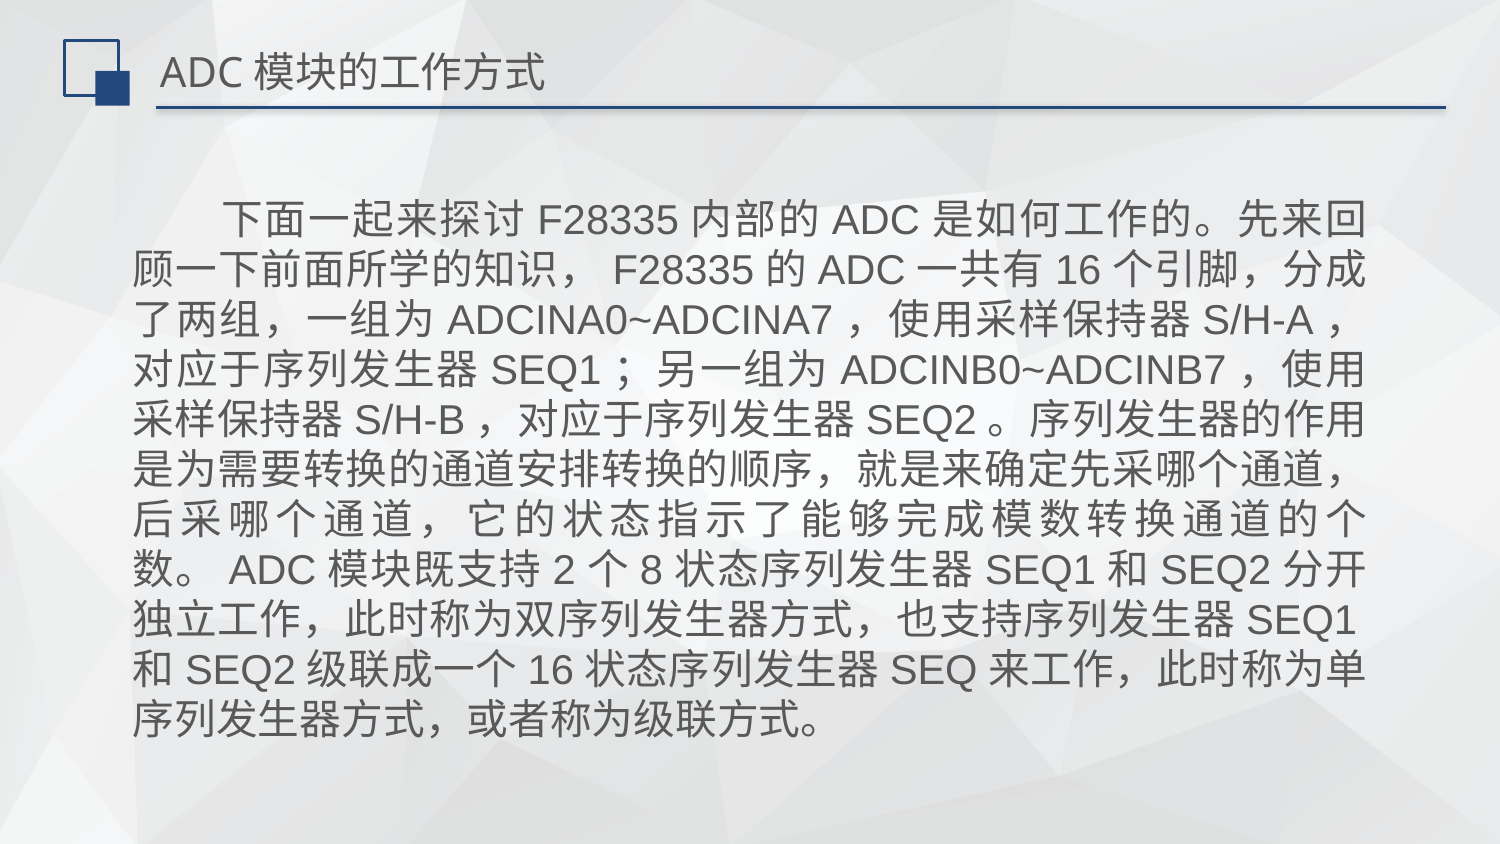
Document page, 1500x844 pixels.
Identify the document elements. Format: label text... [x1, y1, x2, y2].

picture [0, 0, 1500, 844]
text_box 下面一起来探讨F28335内部的ADC是如何工作的。先来回顾一下前面所学的知识，F28335的ADC一共有16个引脚，分成了两组，一组为ADCINA0~ADCINA7，使用采样保持器S/H-A，对应于序列发生器SEQ1；另一组为ADCINB0~ADCINB7，使用采样保持器S/H-B，对应于序列发生器SEQ2。序列发生器的作用是为需要转换的通道安排转换的顺序，就是来确定先采哪个通道，后采哪个通道，它的状态指示了能够完成模数转换通道的个数。ADC模块既支持2个8状态序列发生器SEQ1和SEQ2分开独立工作，此时称为双序列发生器方式，也支持序列发生器SEQ1和SEQ2级联成一个16状态序列发生器SEQ来工作，此时称为单序列发生器方式，或者称为级联方式。 [117, 185, 1382, 751]
title ADC模块的工作方式 [148, 43, 1117, 99]
